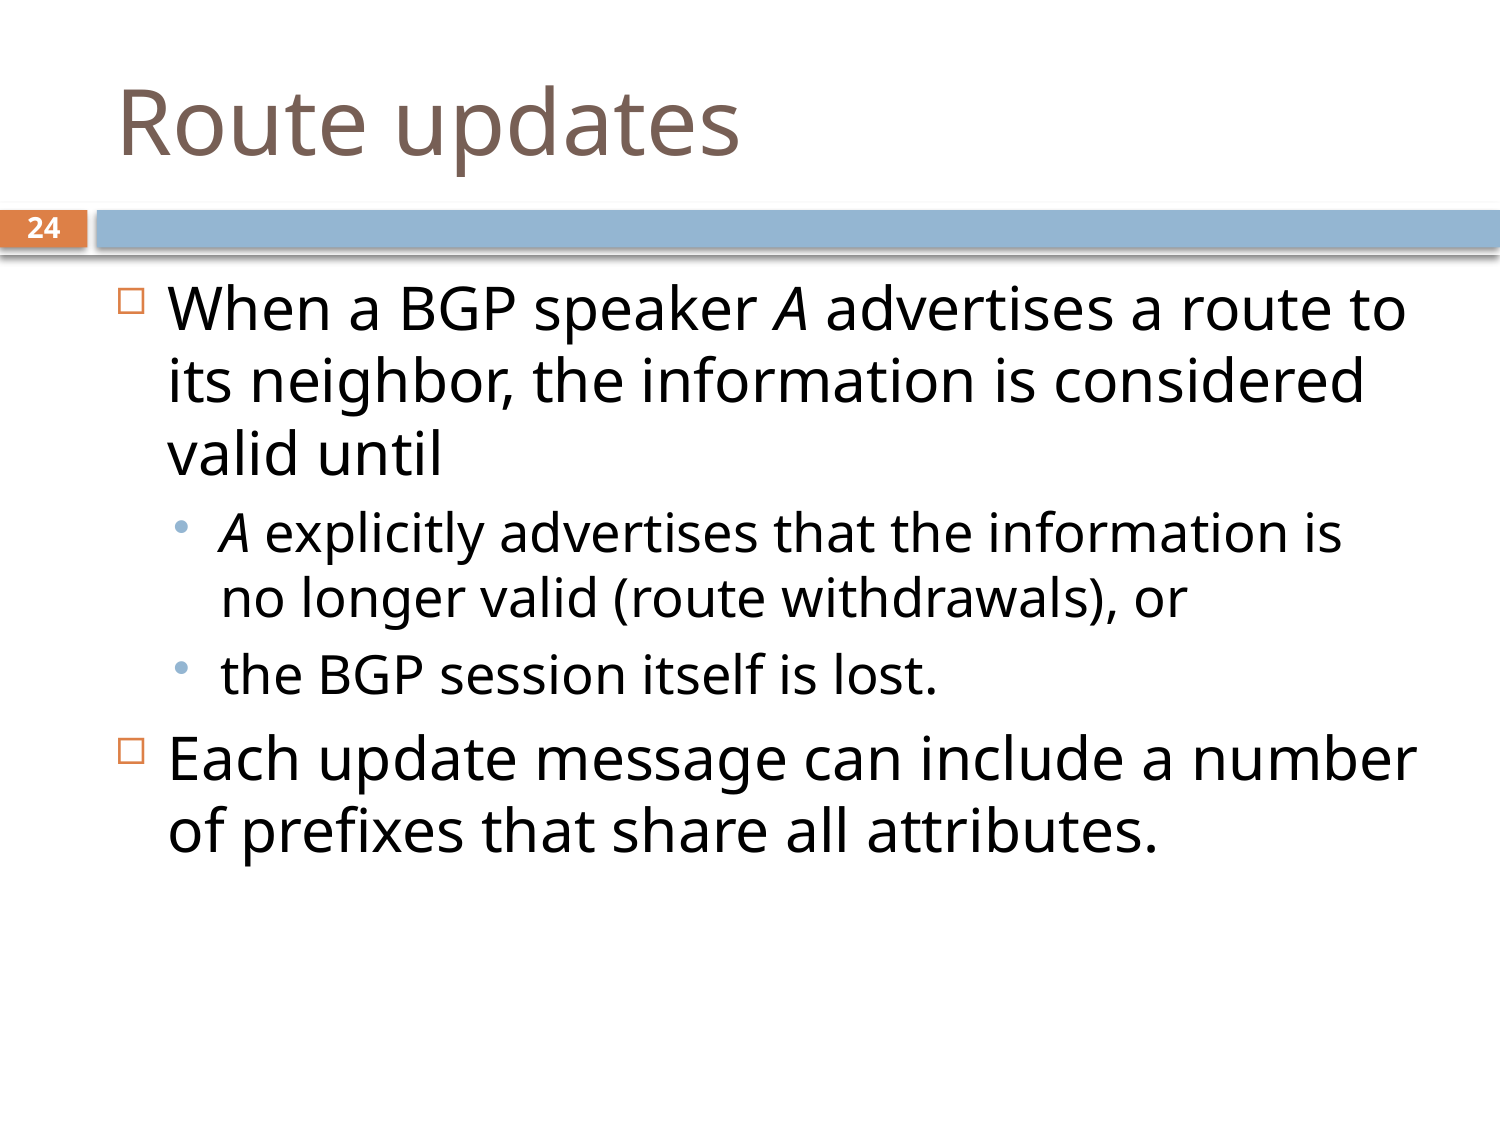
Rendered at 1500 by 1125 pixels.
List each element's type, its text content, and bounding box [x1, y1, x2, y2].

list When a BGP speaker A advertises a route to its neighbor, the information is considered valid until A explicitly advertises that the information is no longer valid (route withdrawals), or the BGP session itself is lost. Each update message can include a number of prefixes that share all attributes. [100, 262, 1438, 1000]
title Route updates [100, 37, 1438, 200]
slide_number 24 [0, 208, 88, 249]
